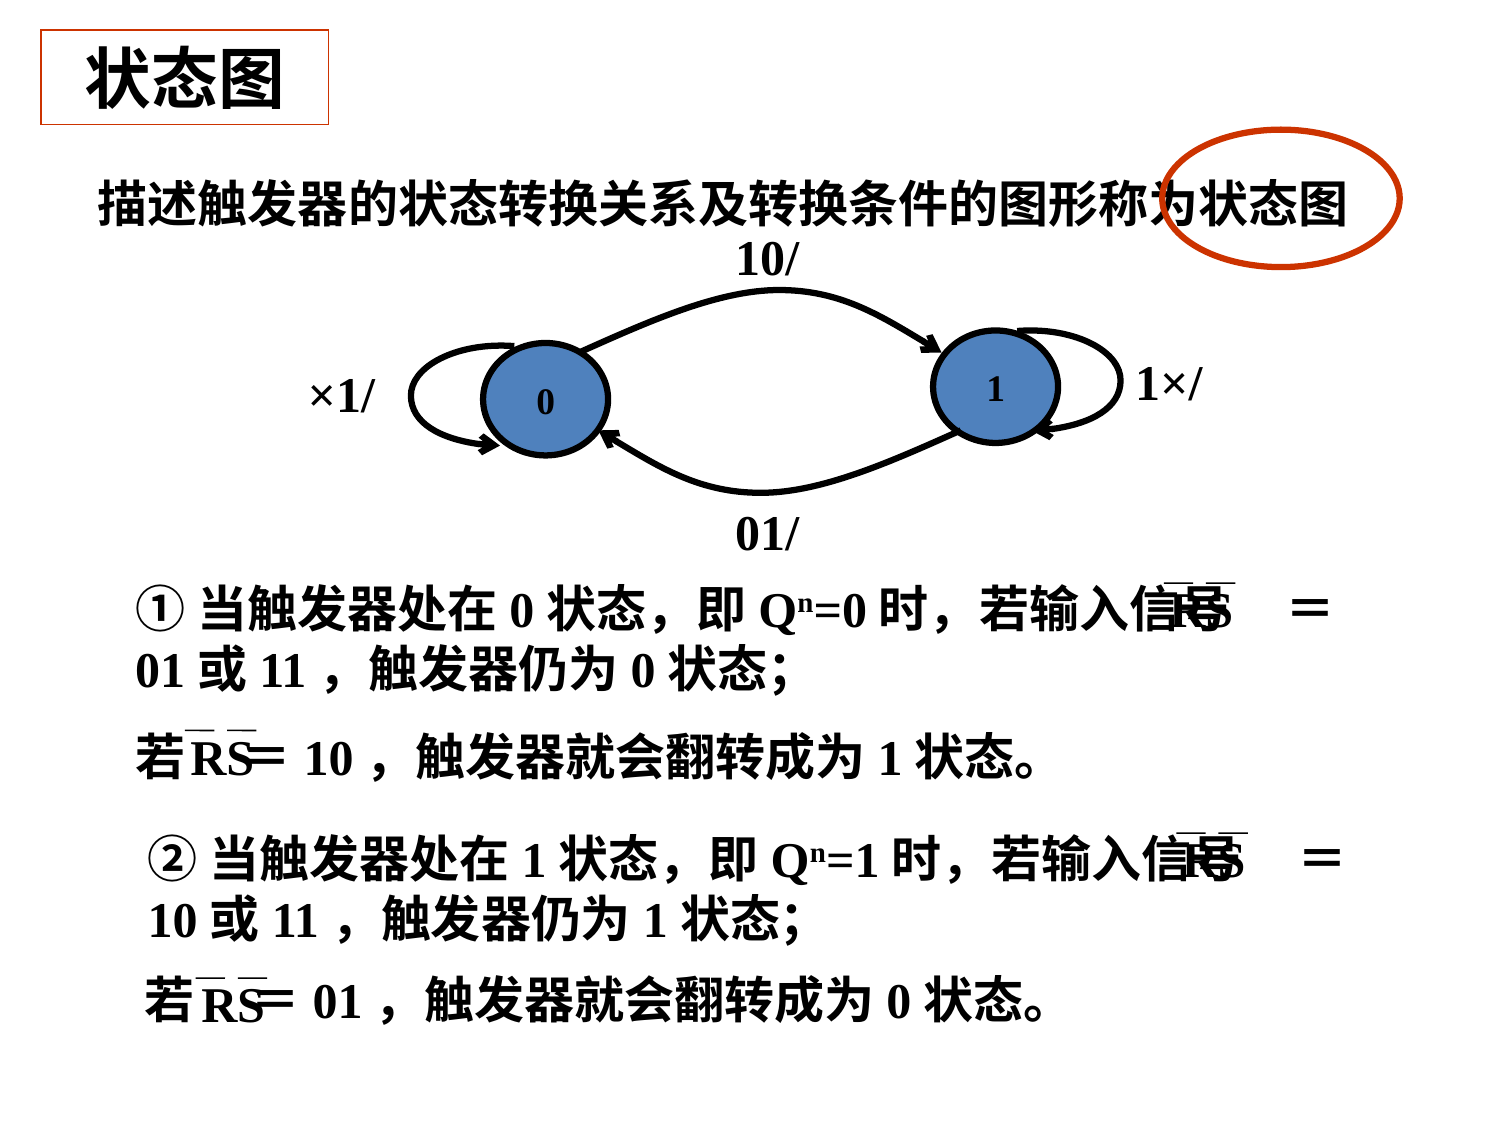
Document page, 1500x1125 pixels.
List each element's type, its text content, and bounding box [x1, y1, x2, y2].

text_box 01/ [720, 492, 858, 568]
text_box 1 [933, 330, 1033, 443]
text_box [1017, 330, 1120, 437]
text_box ×1/ [292, 355, 431, 431]
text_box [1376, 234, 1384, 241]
text_box 1×/ [1120, 342, 1258, 418]
text_box 描述触发器的状态转换关系及转换条件的图形称为状态图 [83, 165, 1186, 241]
text_box [598, 430, 961, 492]
text_box [1162, 129, 1400, 268]
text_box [120, 717, 1384, 794]
text_box [579, 293, 942, 353]
text_box [431, 345, 515, 453]
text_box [132, 820, 1421, 957]
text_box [129, 960, 1343, 1041]
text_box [120, 570, 1409, 707]
text_box 10/ [720, 217, 858, 293]
text_box 状态图 [41, 29, 329, 125]
text_box 0 [501, 342, 609, 456]
